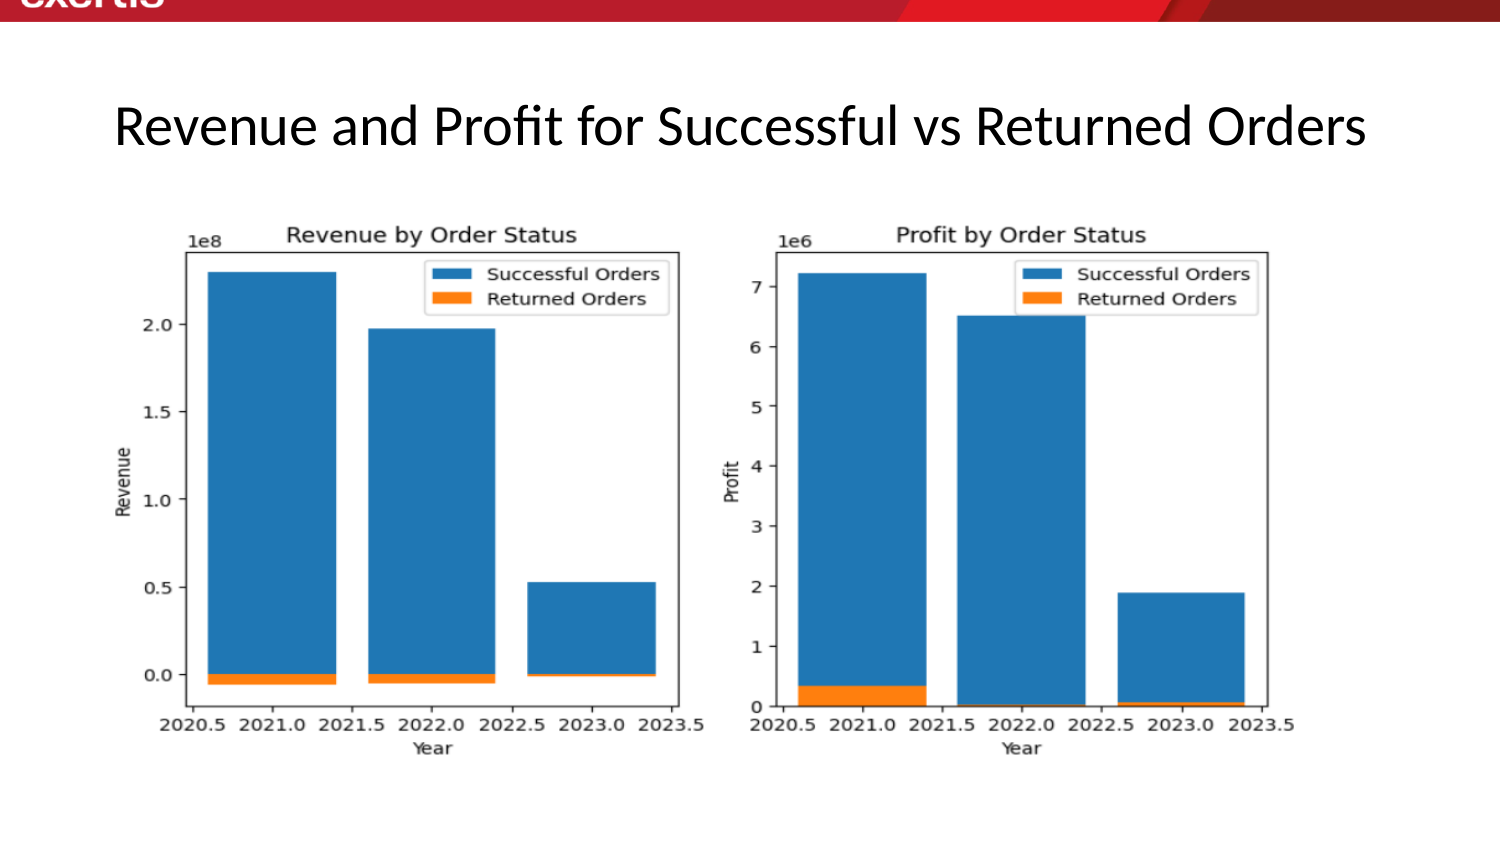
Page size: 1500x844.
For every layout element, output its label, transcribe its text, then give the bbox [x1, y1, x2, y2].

picture [0, 0, 1500, 22]
title Revenue and Profit for Successful vs Returned Orders [103, 44, 1397, 208]
picture [102, 224, 1320, 761]
